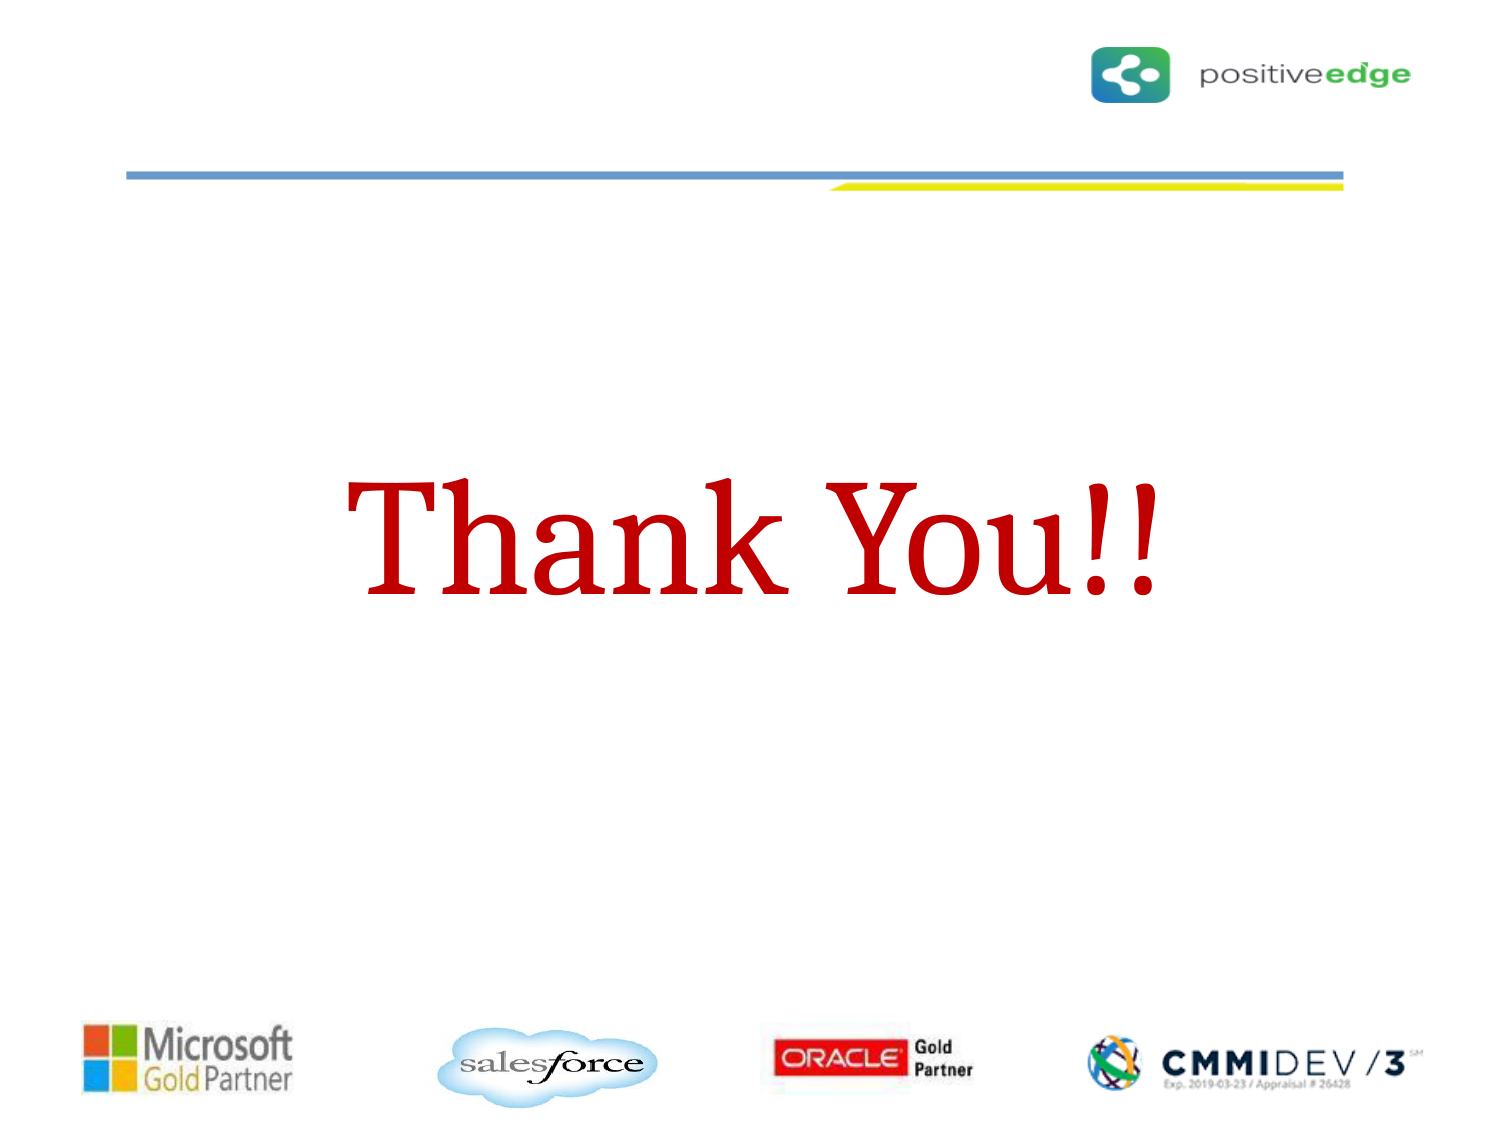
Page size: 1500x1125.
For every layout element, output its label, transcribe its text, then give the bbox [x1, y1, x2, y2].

picture [1089, 45, 1411, 105]
picture [1085, 1030, 1428, 1095]
text_box Thank You!! [330, 420, 1187, 635]
picture [760, 1022, 988, 1095]
picture [124, 162, 1351, 196]
picture [387, 1012, 710, 1119]
picture [80, 1019, 298, 1097]
